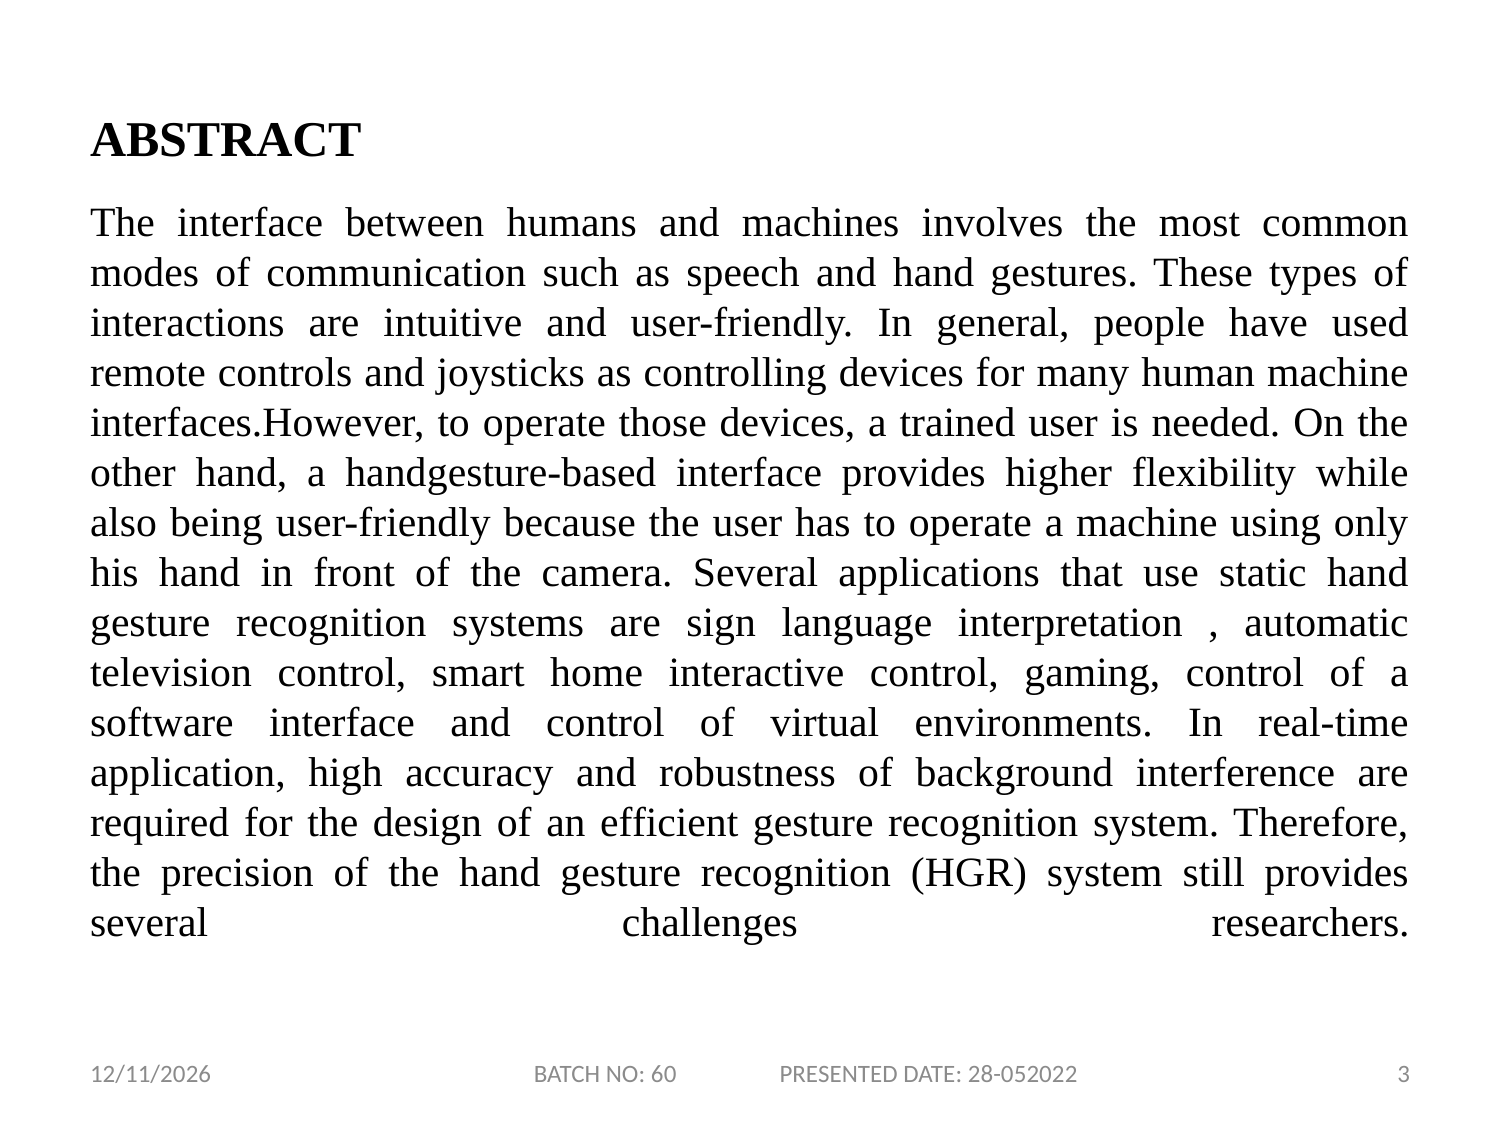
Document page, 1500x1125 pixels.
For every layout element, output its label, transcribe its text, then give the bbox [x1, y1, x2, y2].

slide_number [75, 1042, 425, 1103]
slide_number 3 [1074, 1042, 1425, 1103]
footer BATCH NO: 60 PRESENTED DATE: 28-052022 [512, 1042, 1074, 1103]
title ABSTRACT [75, 51, 1425, 187]
list The interface between humans and machines involves the most common modes of communication such as speech and hand gestures. These types of interactions are intuitive and user-friendly. In general, people have used remote controls and joysticks as controlling devices for many human machine interfaces.However, to operate those devices, a trained user is needed. On the other hand, a handgesture-based interface provides higher flexibility while also being user-friendly because the user has to operate a machine using only his hand in front of the camera. Several applications that use static hand gesture recognition systems are sign language interpretation , automatic television control, smart home interactive control, gaming, control of a software interface and control of virtual environments. In real-time application, high accuracy and robustness of background interference are required for the design of an efficient gesture recognition system. Therefore, the precision of the hand gesture recognition (HGR) system still provides several challenges researchers. [75, 187, 1425, 1022]
